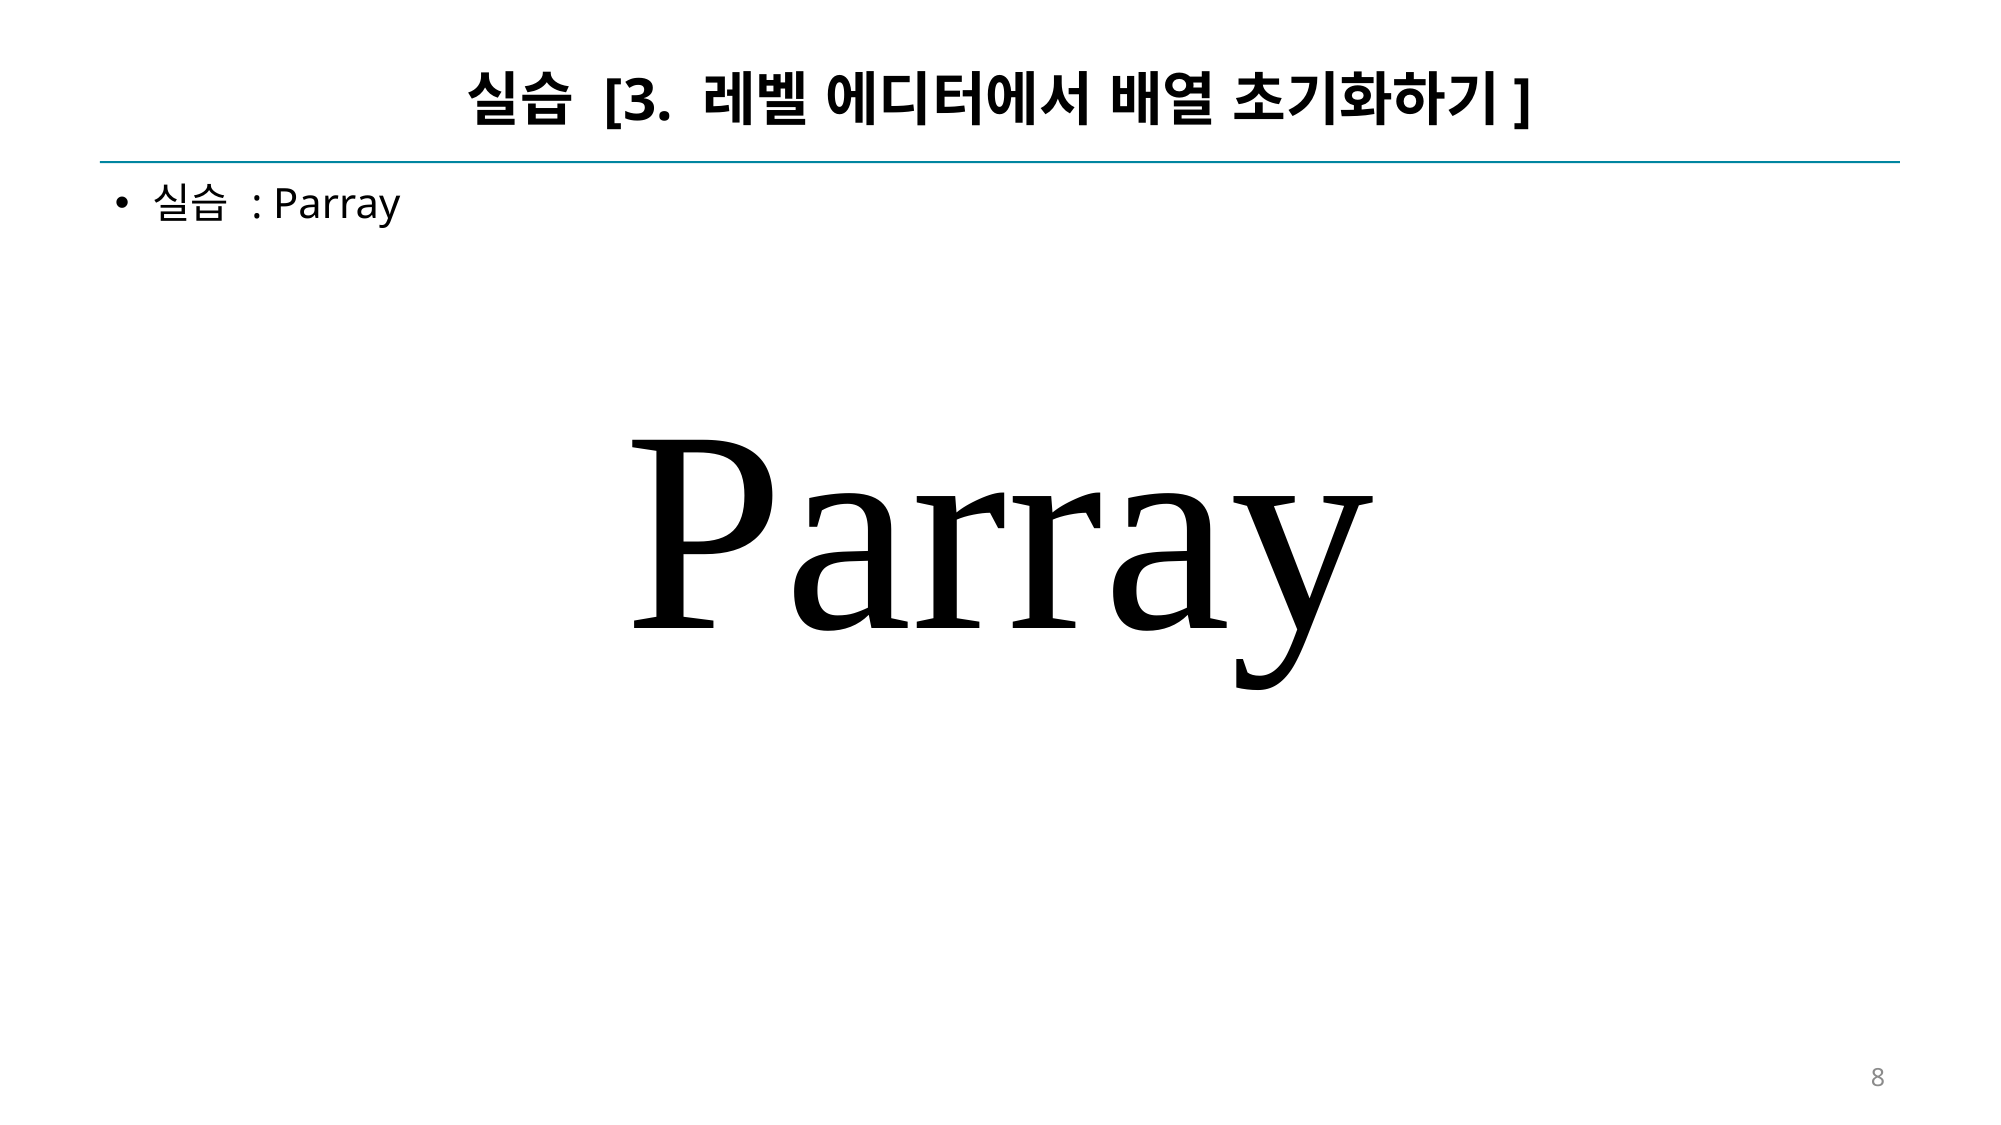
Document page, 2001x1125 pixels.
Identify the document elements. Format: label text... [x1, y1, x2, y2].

list 실습 : Parray Parray [99, 174, 1900, 1042]
title 실습 [3. 레벨 에디터에서 배열 초기화하기] [99, 55, 1900, 148]
slide_number 8 [1412, 1054, 1900, 1103]
